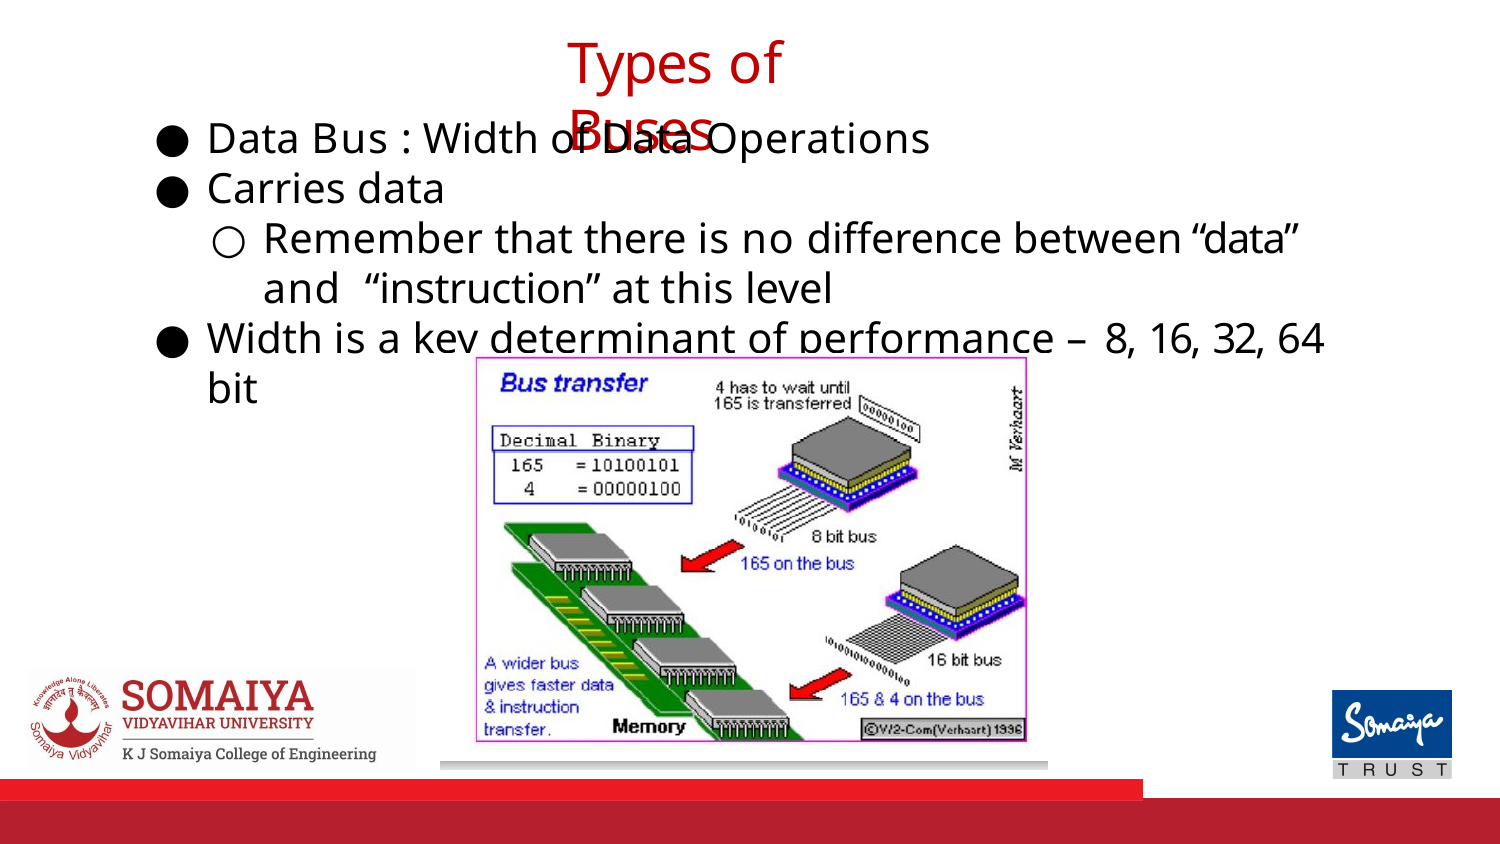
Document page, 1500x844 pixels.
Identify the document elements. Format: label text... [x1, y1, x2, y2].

text_box Data Bus : Width of Data Operations Carries data Remember that there is no difference between “data” and “instruction” at this level Width is a key determinant of performance – 8, 16, 32, 64 bit [152, 109, 1359, 412]
picture [440, 353, 1048, 770]
title Types of Buses [565, 24, 929, 109]
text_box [0, 669, 1500, 844]
